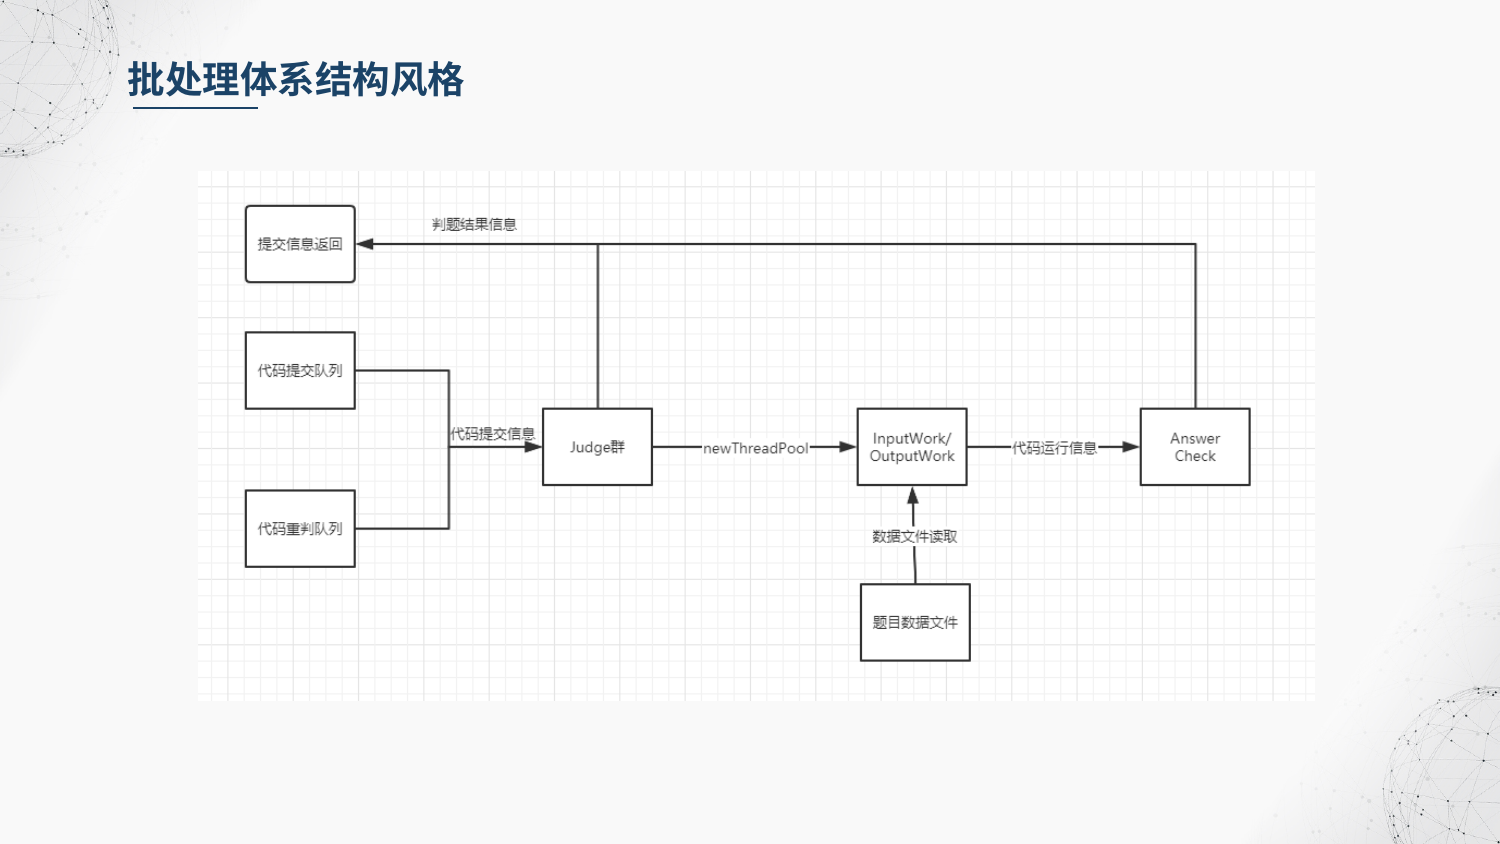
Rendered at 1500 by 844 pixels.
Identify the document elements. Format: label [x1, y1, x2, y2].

text_box [116, 50, 703, 108]
picture [0, 0, 1500, 844]
